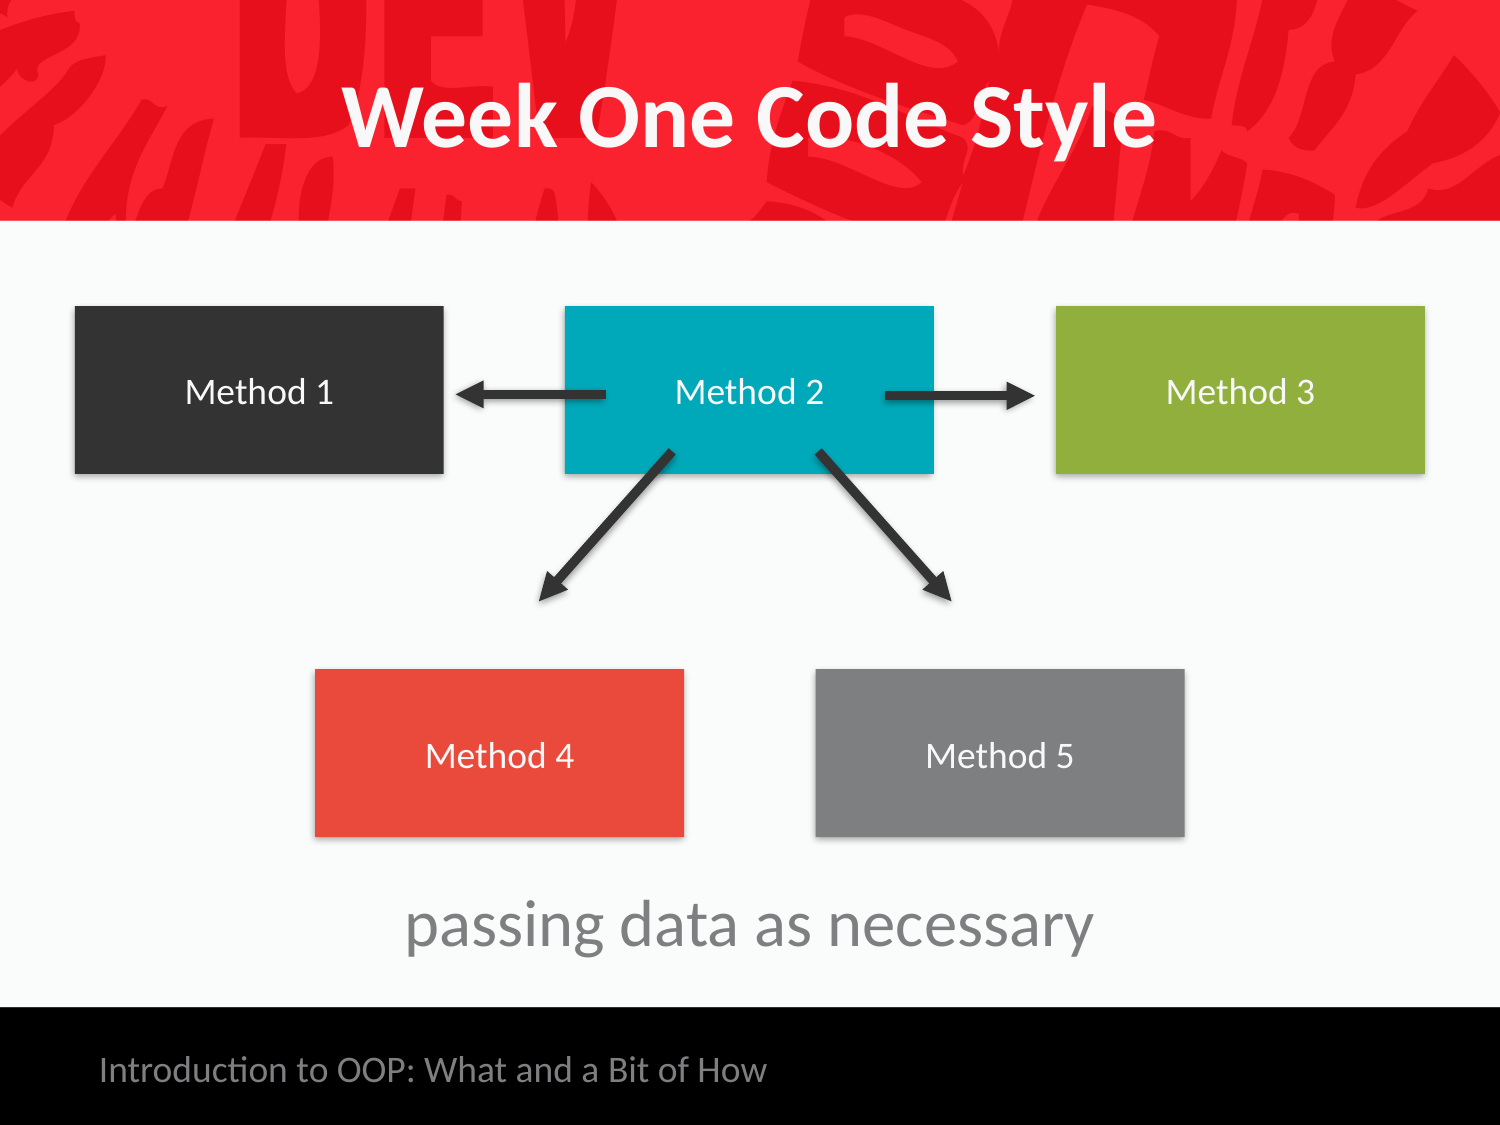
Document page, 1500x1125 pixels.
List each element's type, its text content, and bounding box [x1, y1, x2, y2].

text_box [817, 451, 952, 602]
picture [0, 0, 1500, 1125]
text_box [538, 451, 673, 602]
footer Introduction to OOP: What and a Bit of How [83, 1038, 1434, 1098]
text_box Method 3 [1055, 305, 1426, 475]
text_box Method 2 [564, 305, 935, 475]
text_box Method 5 [815, 668, 1185, 838]
title Week One Code Style [75, 17, 1425, 205]
text_box Method 1 [74, 305, 445, 475]
text_box Method 4 [314, 668, 685, 838]
text_box passing data as necessary [389, 871, 1111, 967]
